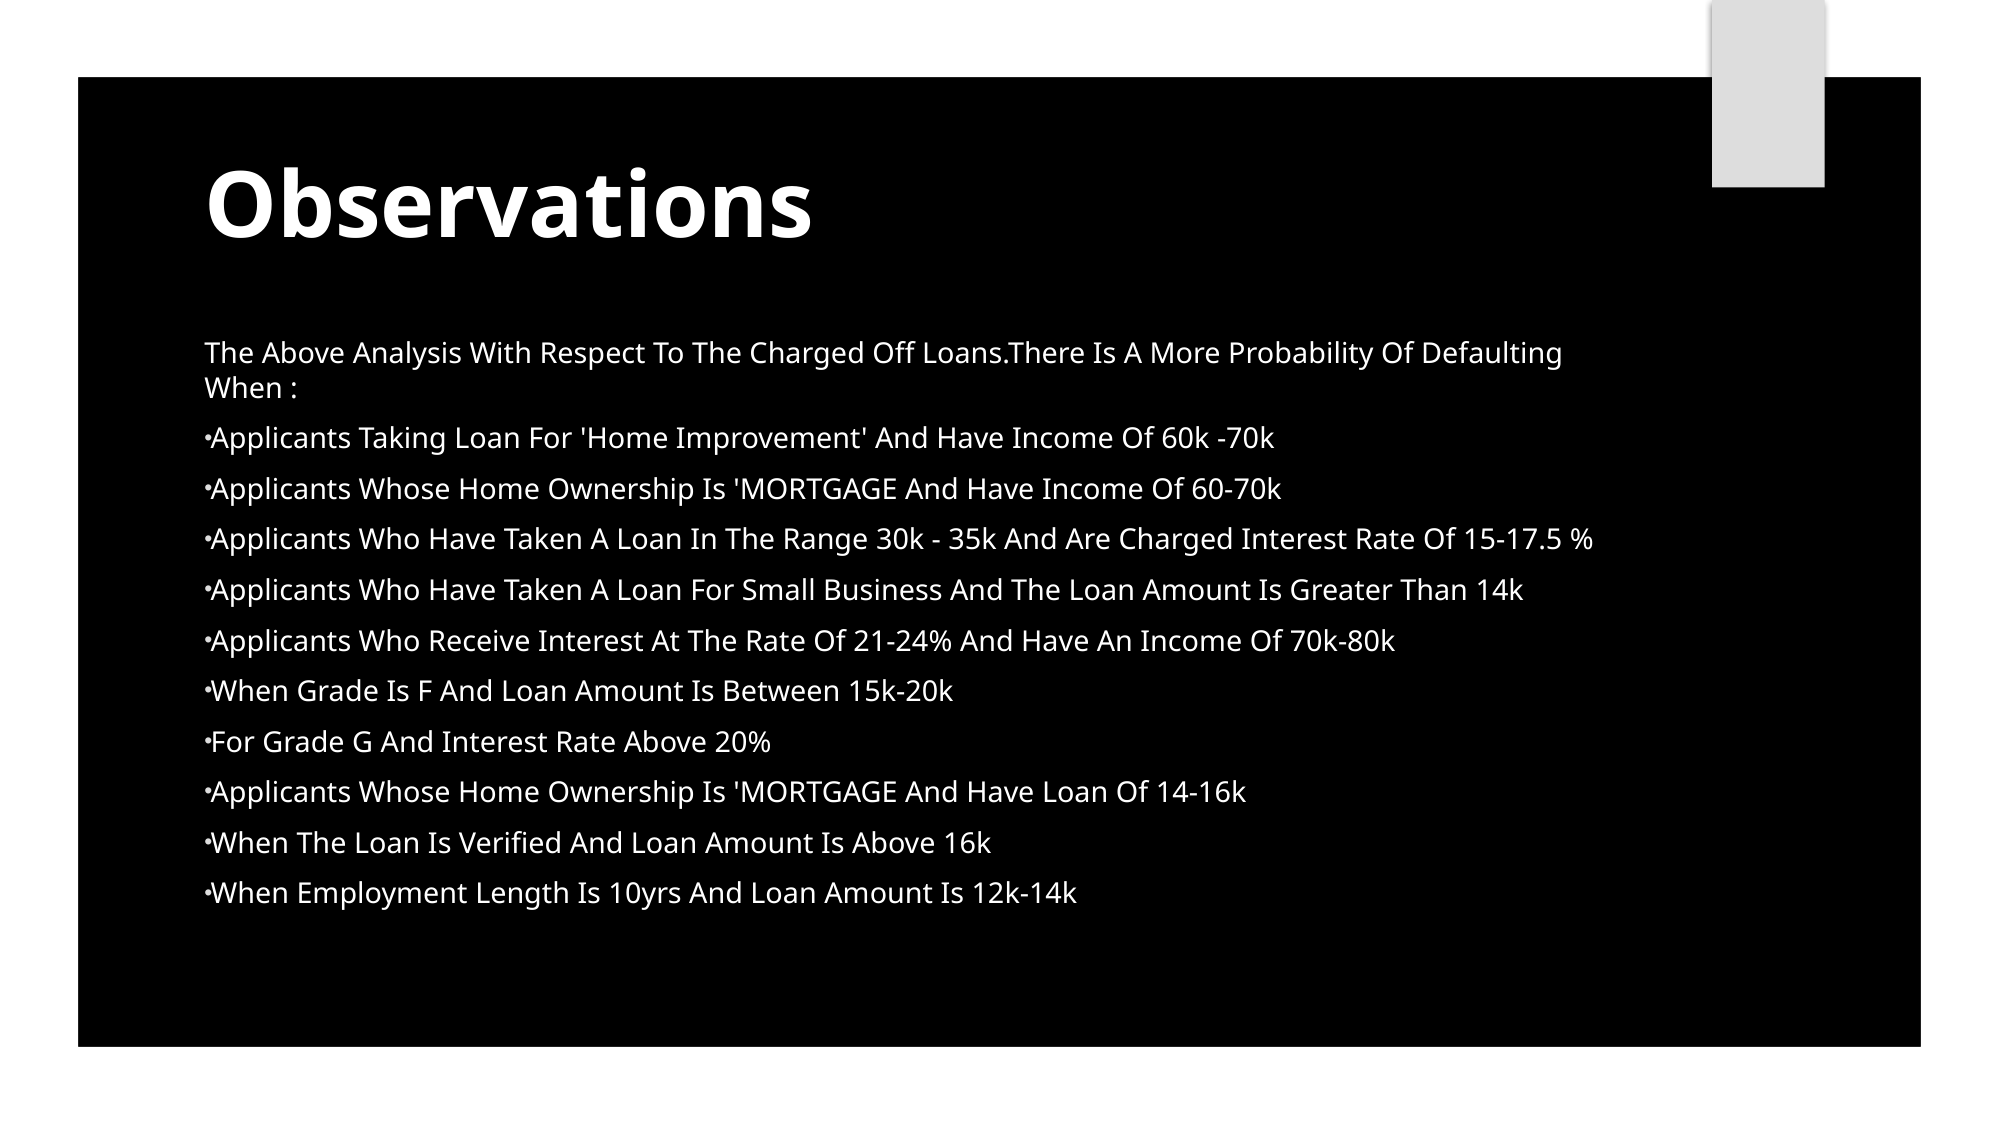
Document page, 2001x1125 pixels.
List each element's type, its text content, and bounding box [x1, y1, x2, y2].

subtitle The Above Analysis With Respect To The Charged Off Loans.There Is A More Probability Of Defaulting When : Applicants Taking Loan For 'Home Improvement' And Have Income Of 60k -70k Applicants Whose Home Ownership Is 'MORTGAGE And Have Income Of 60-70k Applicants Who Have Taken A Loan In The Range 30k - 35k And Are Charged Interest Rate Of 15-17.5 % Applicants Who Have Taken A Loan For Small Business And The Loan Amount Is Greater Than 14k Applicants Who Receive Interest At The Rate Of 21-24% And Have An Income Of 70k-80k When Grade Is F And Loan Amount Is Between 15k-20k For Grade G And Interest Rate Above 20% Applicants Whose Home Ownership Is 'MORTGAGE And Have Loan Of 14-16k When The Loan Is Verified And Loan Amount Is Above 16k When Employment Length Is 10yrs And Loan Amount Is 12k-14k [189, 327, 1638, 925]
title Observations [189, 163, 1638, 327]
